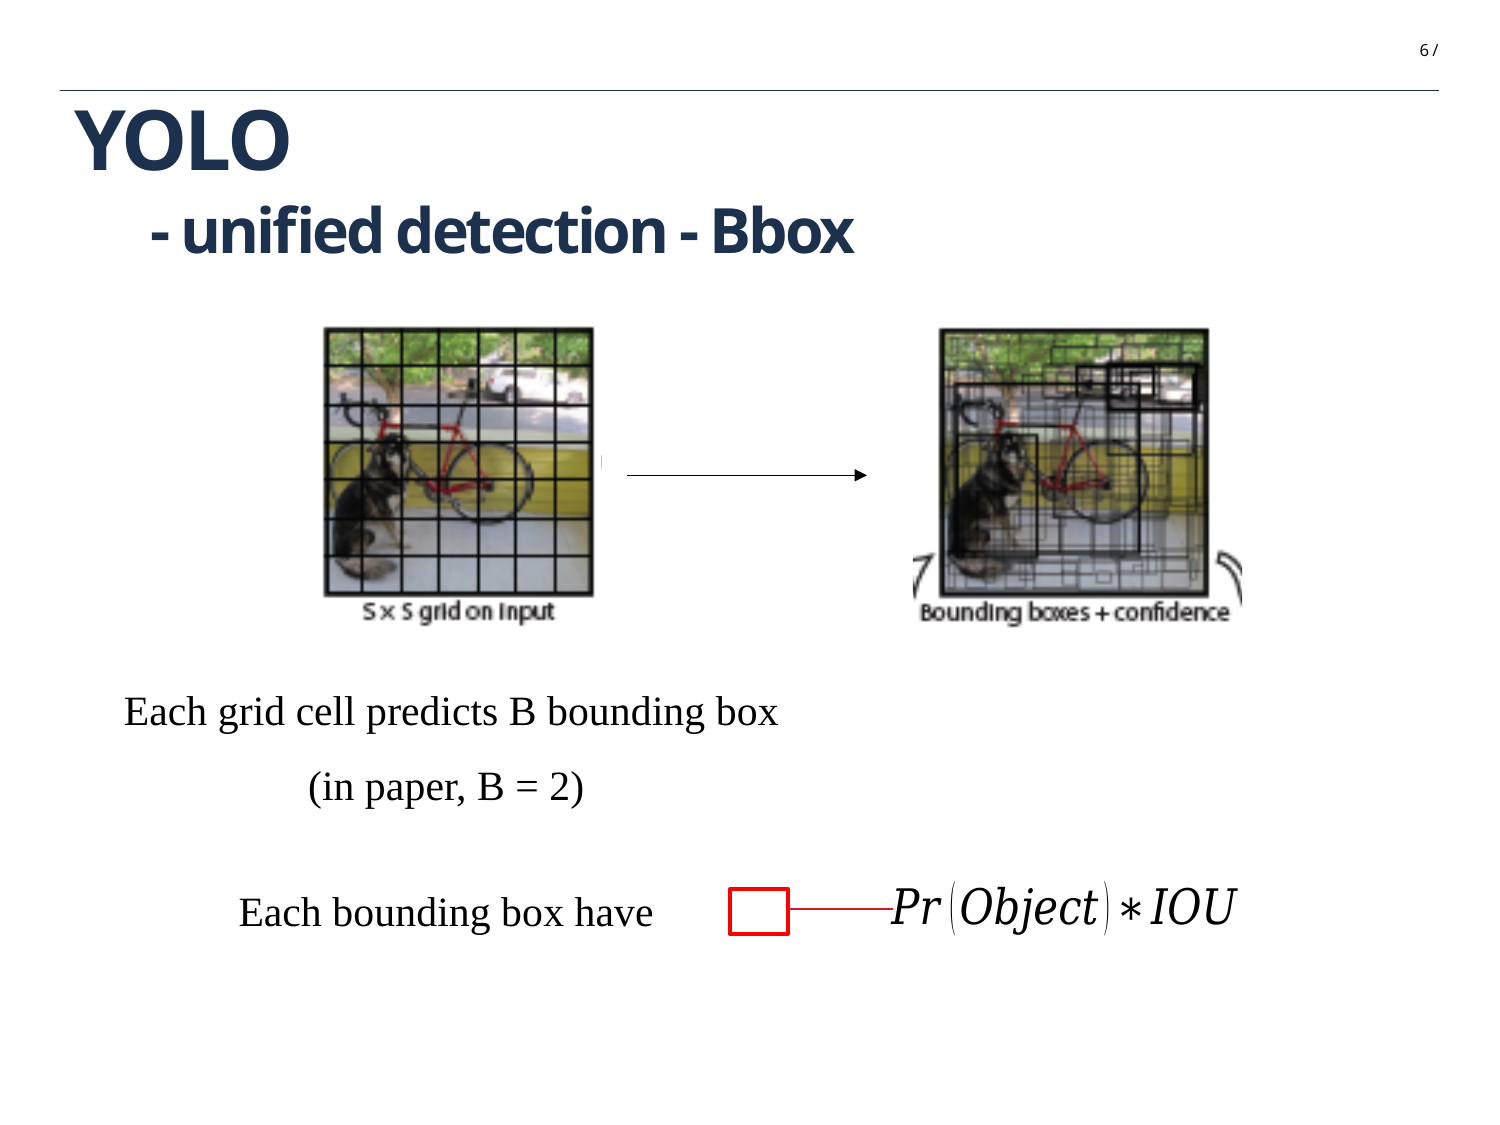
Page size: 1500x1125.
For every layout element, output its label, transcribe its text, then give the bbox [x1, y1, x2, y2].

text_box 6 / [1193, 32, 1454, 70]
text_box [728, 887, 790, 936]
picture [301, 309, 602, 642]
picture [912, 318, 1243, 633]
text_box - unified detection - Bbox [135, 180, 1411, 276]
title YOLO [59, 95, 1335, 186]
text_box Each grid cell predicts B bounding box (in paper, B = 2) [70, 651, 833, 817]
